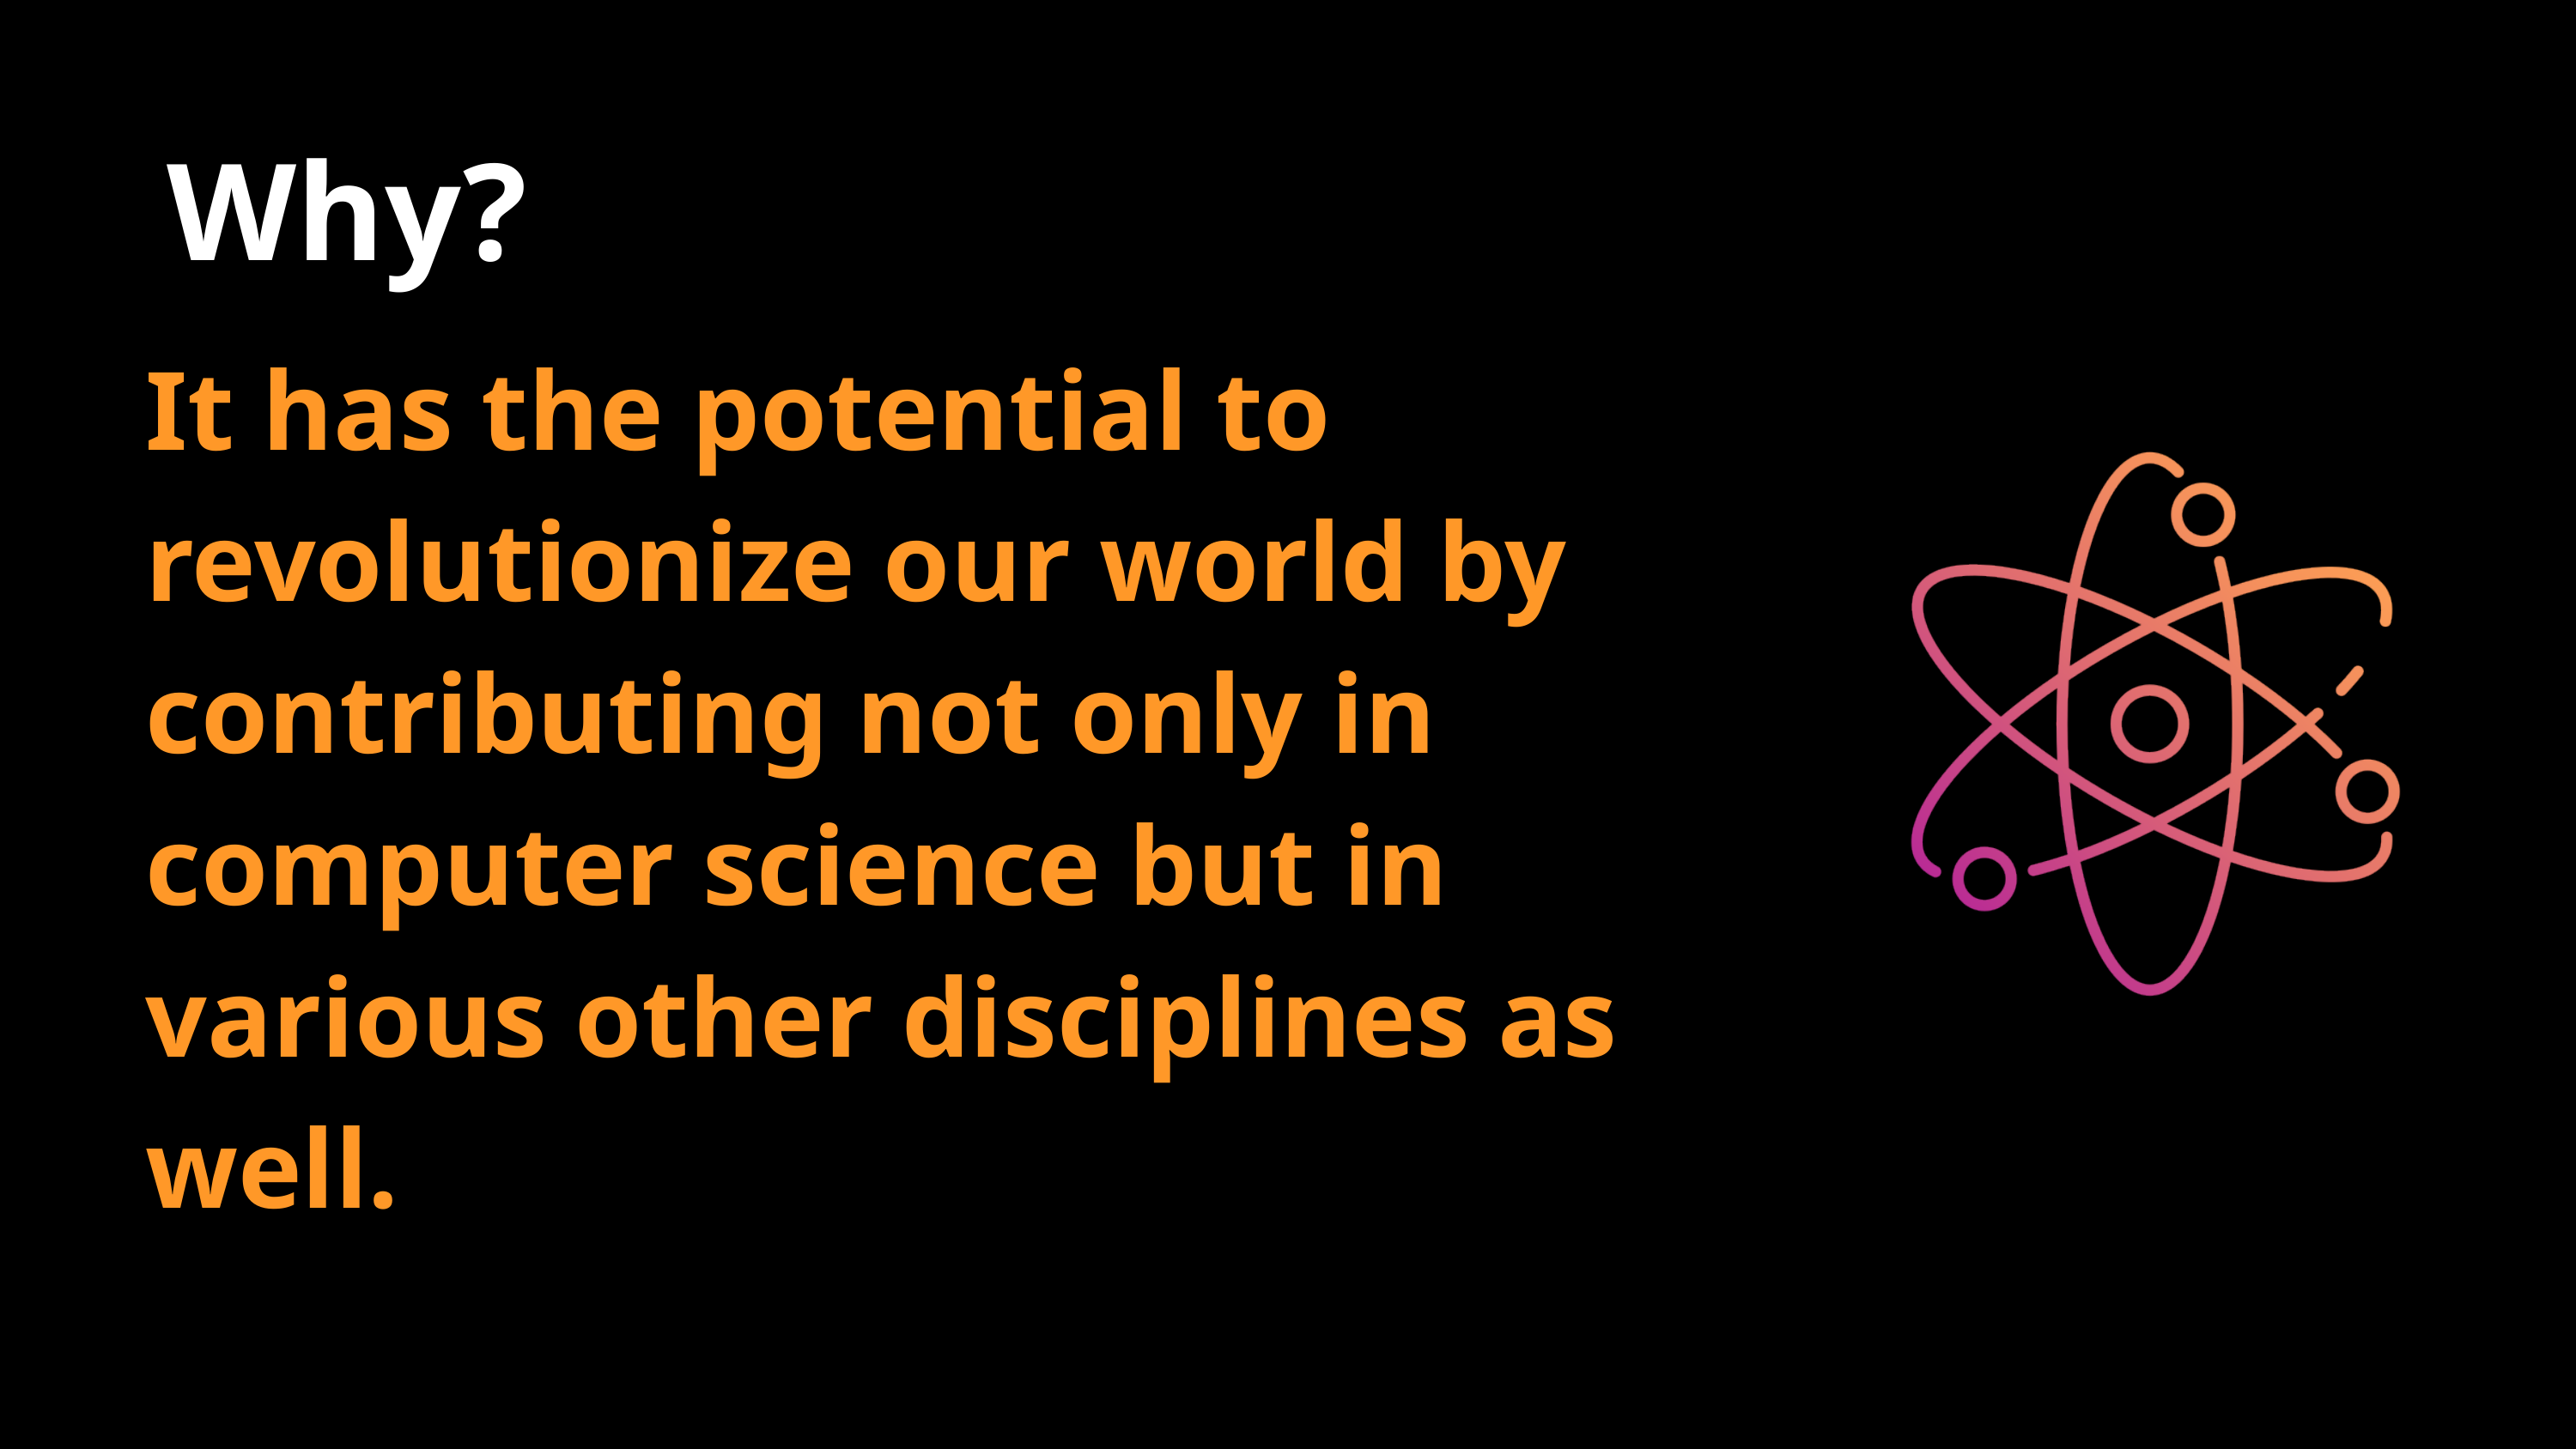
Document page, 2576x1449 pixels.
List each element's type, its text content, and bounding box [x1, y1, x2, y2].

text_box It has the potential to revolutionize our world by contributing not only in computer science but in various other disciplines as well. [145, 319, 1836, 1231]
text_box Why? [145, 99, 550, 288]
text_box [1880, 448, 2432, 1000]
